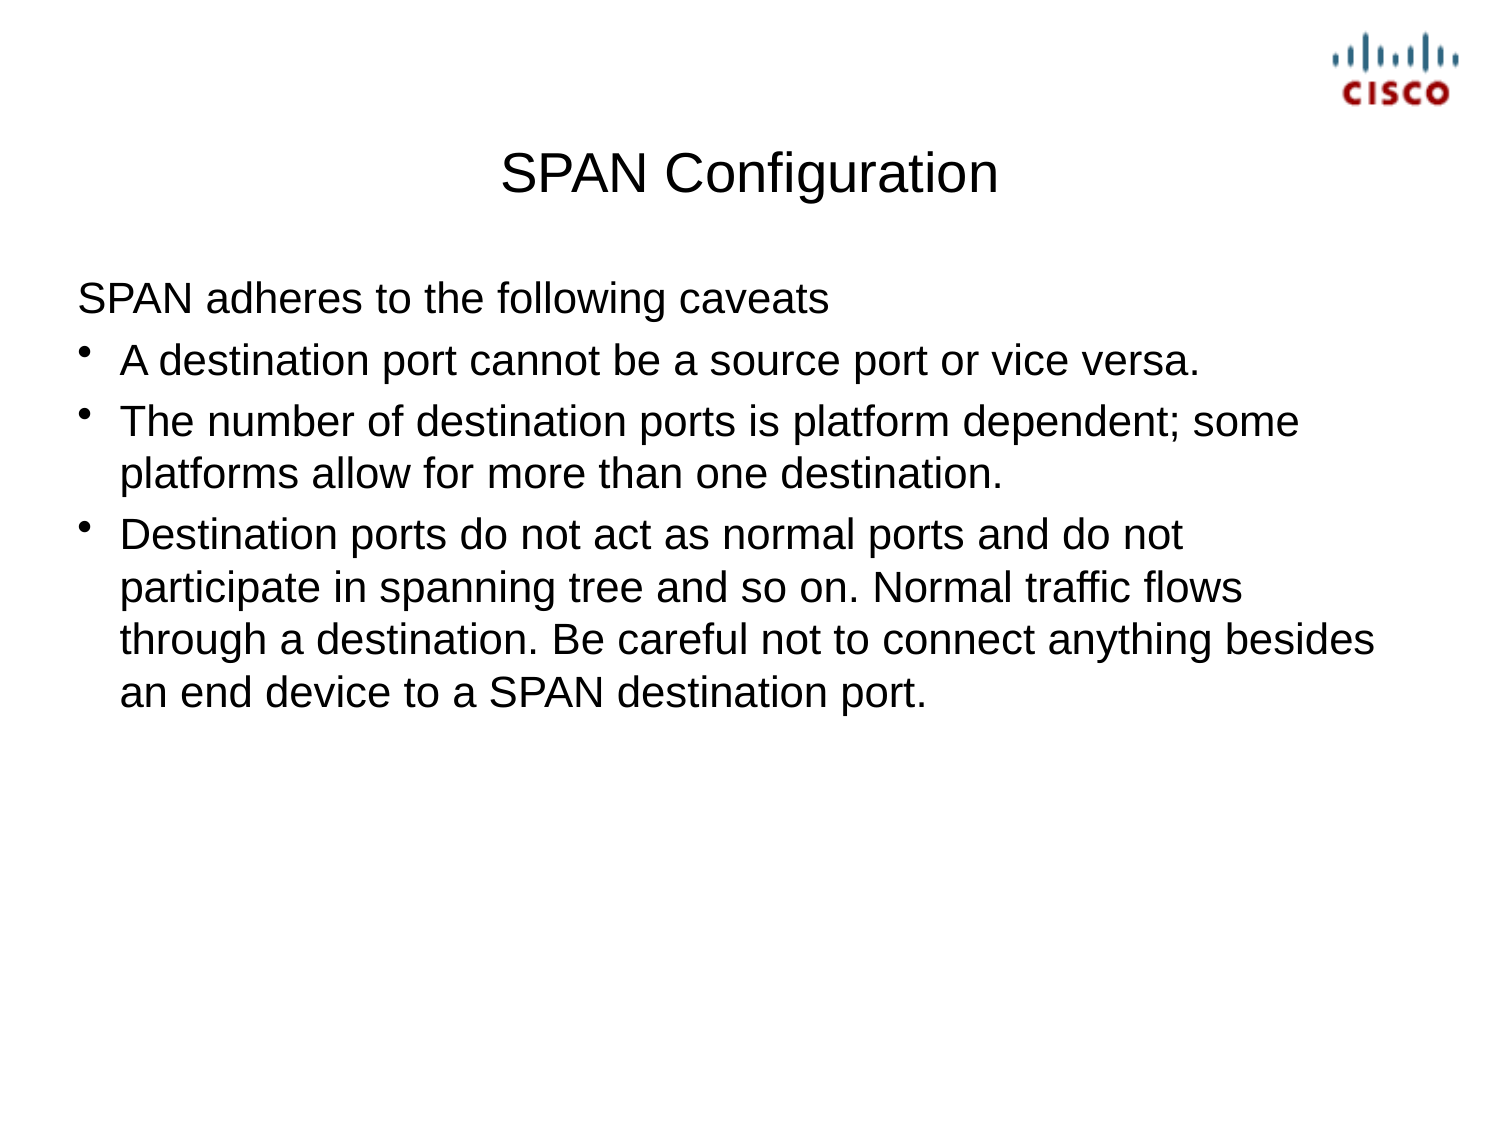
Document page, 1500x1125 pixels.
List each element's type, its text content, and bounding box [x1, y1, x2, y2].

picture [1294, 0, 1500, 137]
list SPAN adheres to the following caveats A destination port cannot be a source port or vice versa. The number of destination ports is platform dependent; some platforms allow for more than one destination. Destination ports do not act as normal ports and do not participate in spanning tree and so on. Normal traffic flows through a destination. Be careful not to connect anything besides an end device to a SPAN destination port. [62, 262, 1413, 1075]
title SPAN Configuration [205, 107, 1295, 233]
